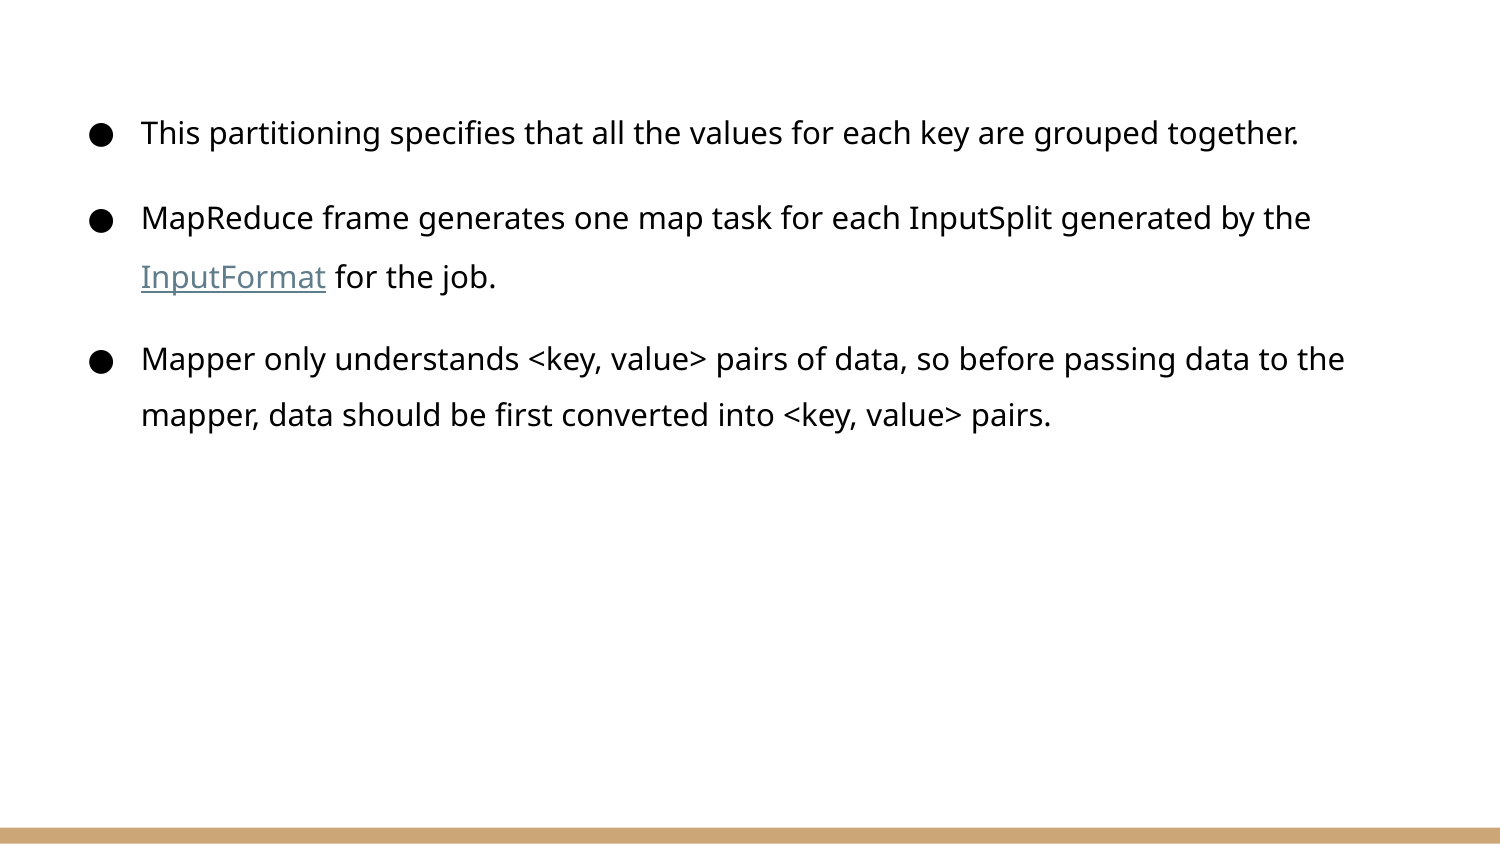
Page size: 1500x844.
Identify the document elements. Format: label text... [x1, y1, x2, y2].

list This partitioning specifies that all the values for each key are grouped together. MapReduce frame generates one map task for each InputSplit generated by the InputFormat for the job. Mapper only understands <key, value> pairs of data, so before passing data to the mapper, data should be first converted into <key, value> pairs. [50, 79, 1449, 752]
